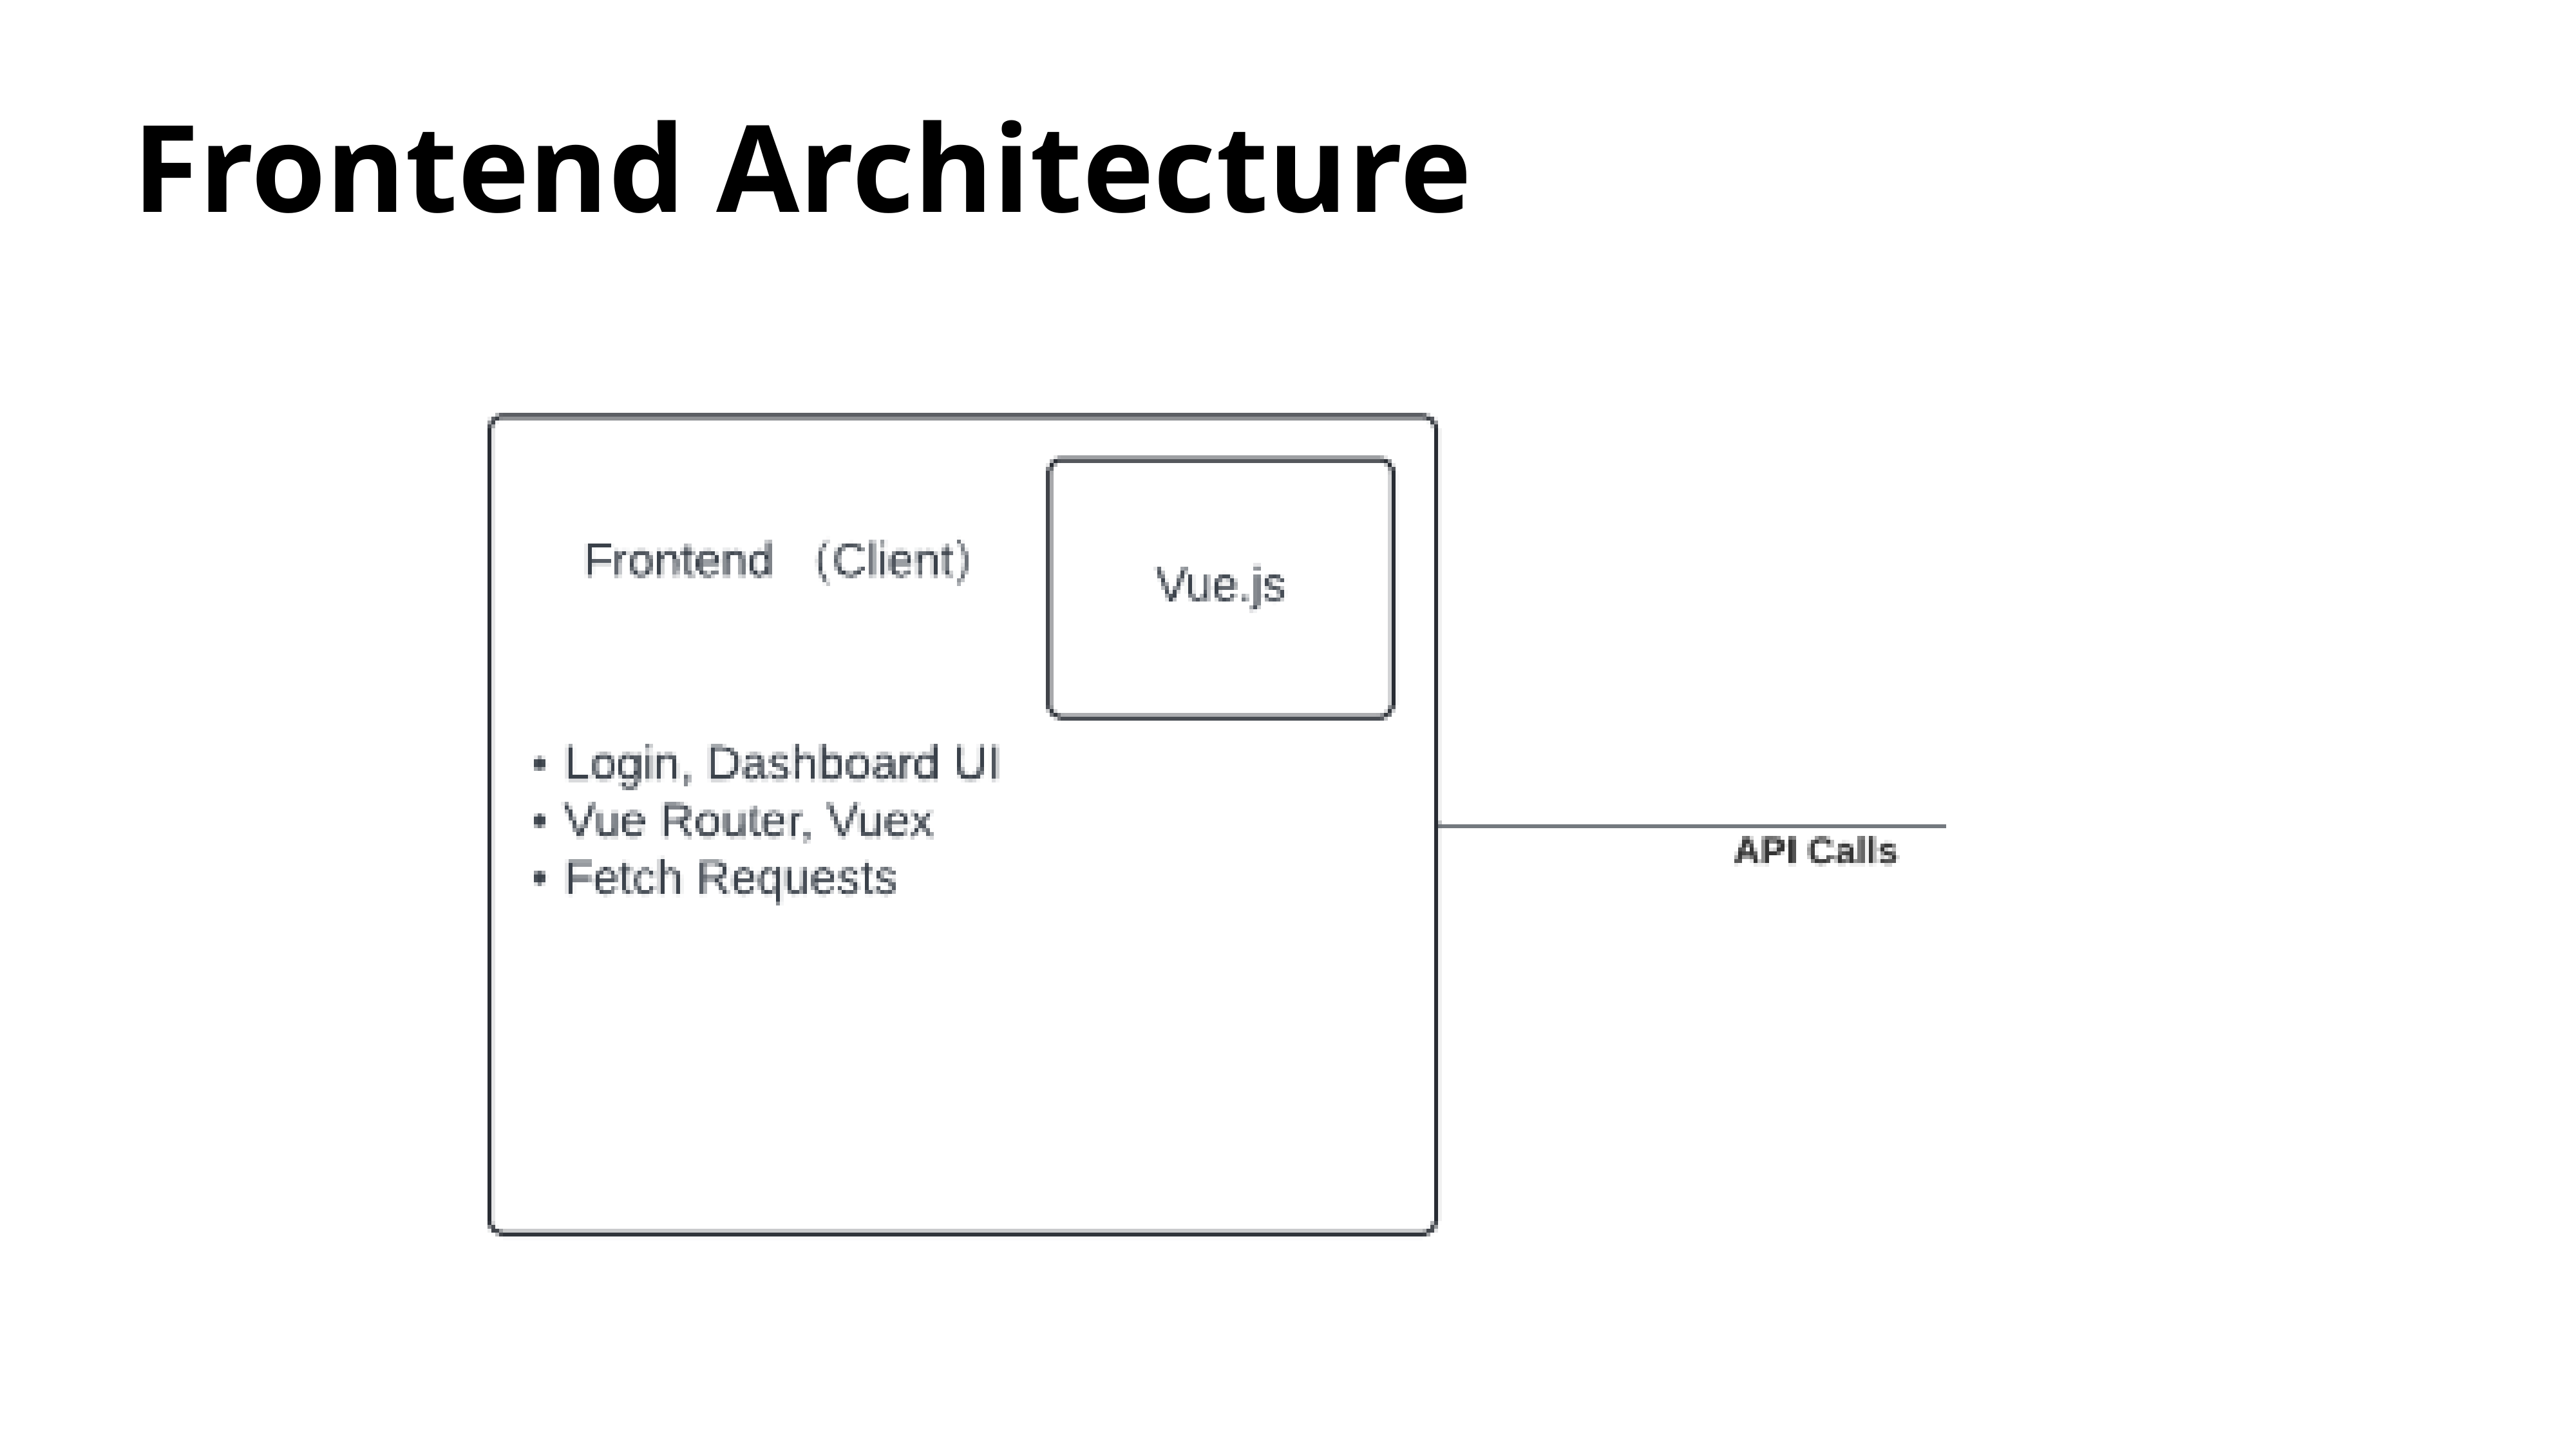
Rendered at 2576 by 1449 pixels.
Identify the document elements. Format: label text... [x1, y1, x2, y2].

title Frontend Architecture [127, 114, 2449, 266]
picture [465, 367, 1947, 1260]
